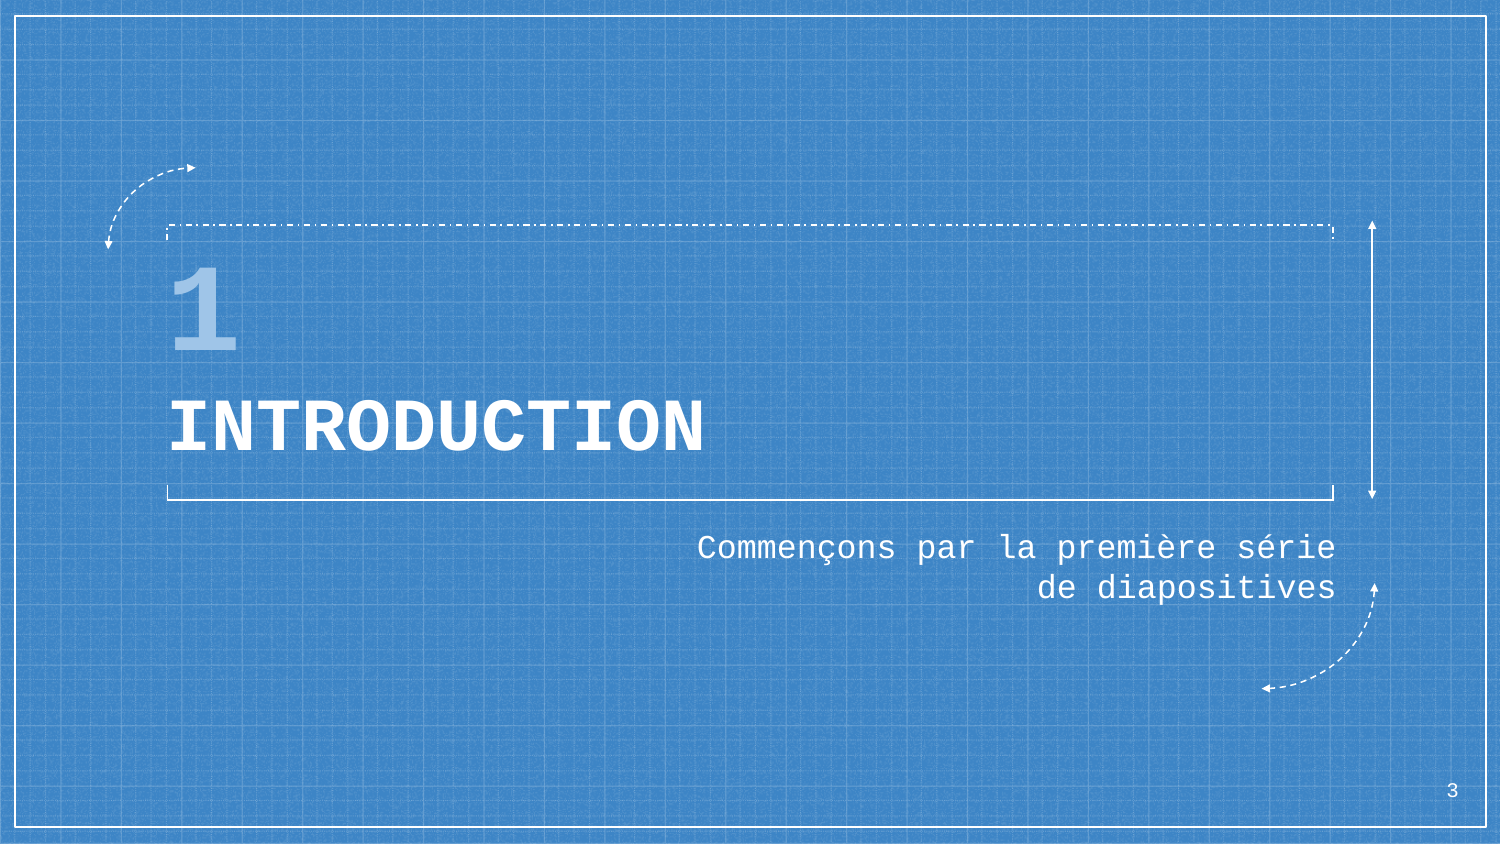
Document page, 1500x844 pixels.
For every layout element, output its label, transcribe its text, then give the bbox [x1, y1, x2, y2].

title 1 INTRODUCTION [151, 210, 1334, 401]
slide_number 3 [1398, 761, 1474, 810]
picture [0, 0, 1500, 844]
subtitle Commençons par la première série de diapositives [680, 510, 1352, 639]
